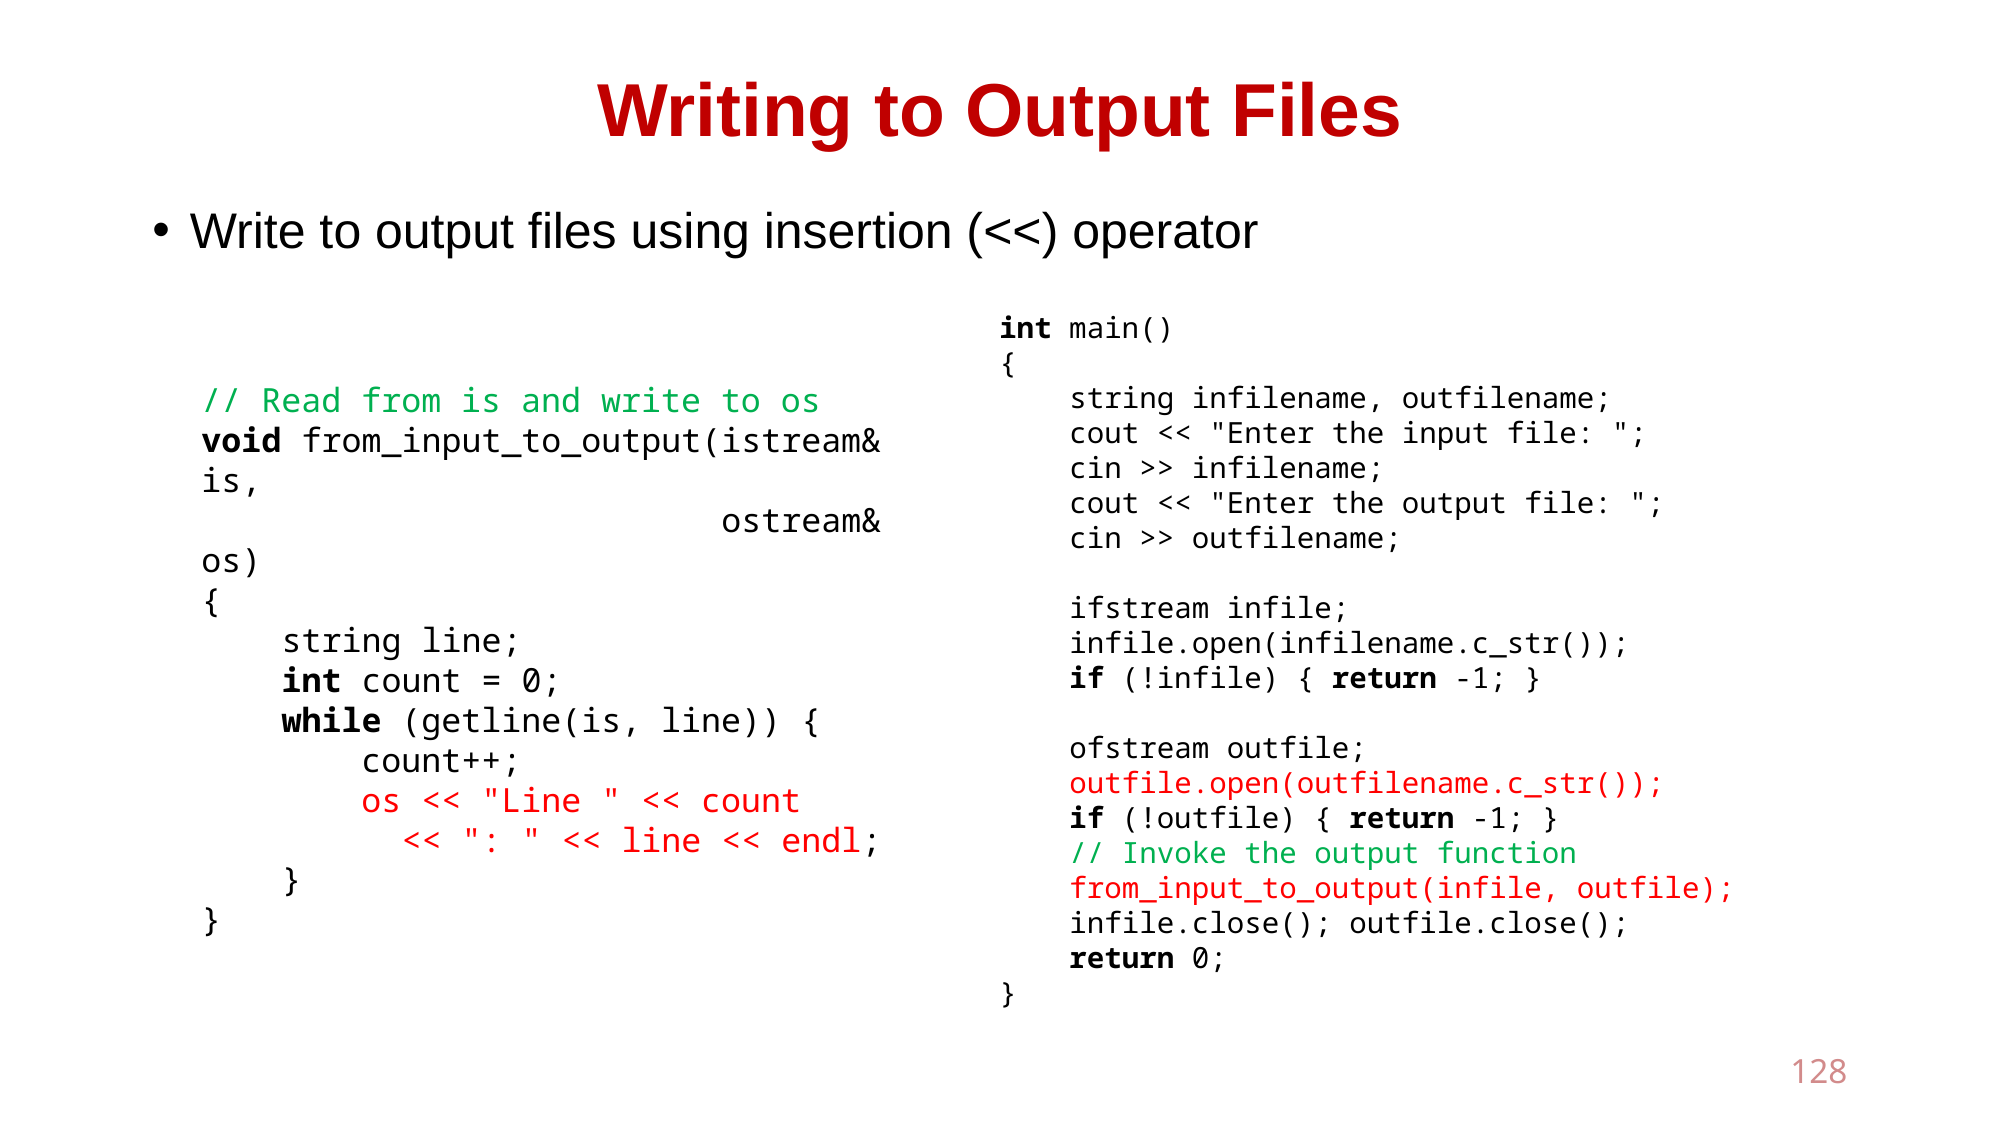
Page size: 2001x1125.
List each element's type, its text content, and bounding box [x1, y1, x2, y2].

text_box // Read from is and write to os void from_input_to_output(istream& is, ostream& os) { string line; int count = 0; while (getline(is, line)) { count++; os << "Line " << count << ": " << line << endl; } } [186, 372, 936, 946]
title Writing to Output Files [137, 59, 1863, 166]
text_box int main() { string infilename, outfilename; cout << "Enter the input file: "; cin >> infilename; cout << "Enter the output file: "; cin >> outfilename; ifstream infile; infile.open(infilename.c_str()); if (!infile) { return -1; } ofstream outfile; outfile.open(outfilename.c_str()); if (!outfile) { return -1; } // Invoke the output function from_input_to_output(infile, outfile); infile.close(); outfile.close(); return 0; } [984, 302, 1767, 1017]
slide_number 128 [1412, 1042, 1863, 1103]
list Write to output files using insertion (<<) operator [137, 197, 1863, 1025]
